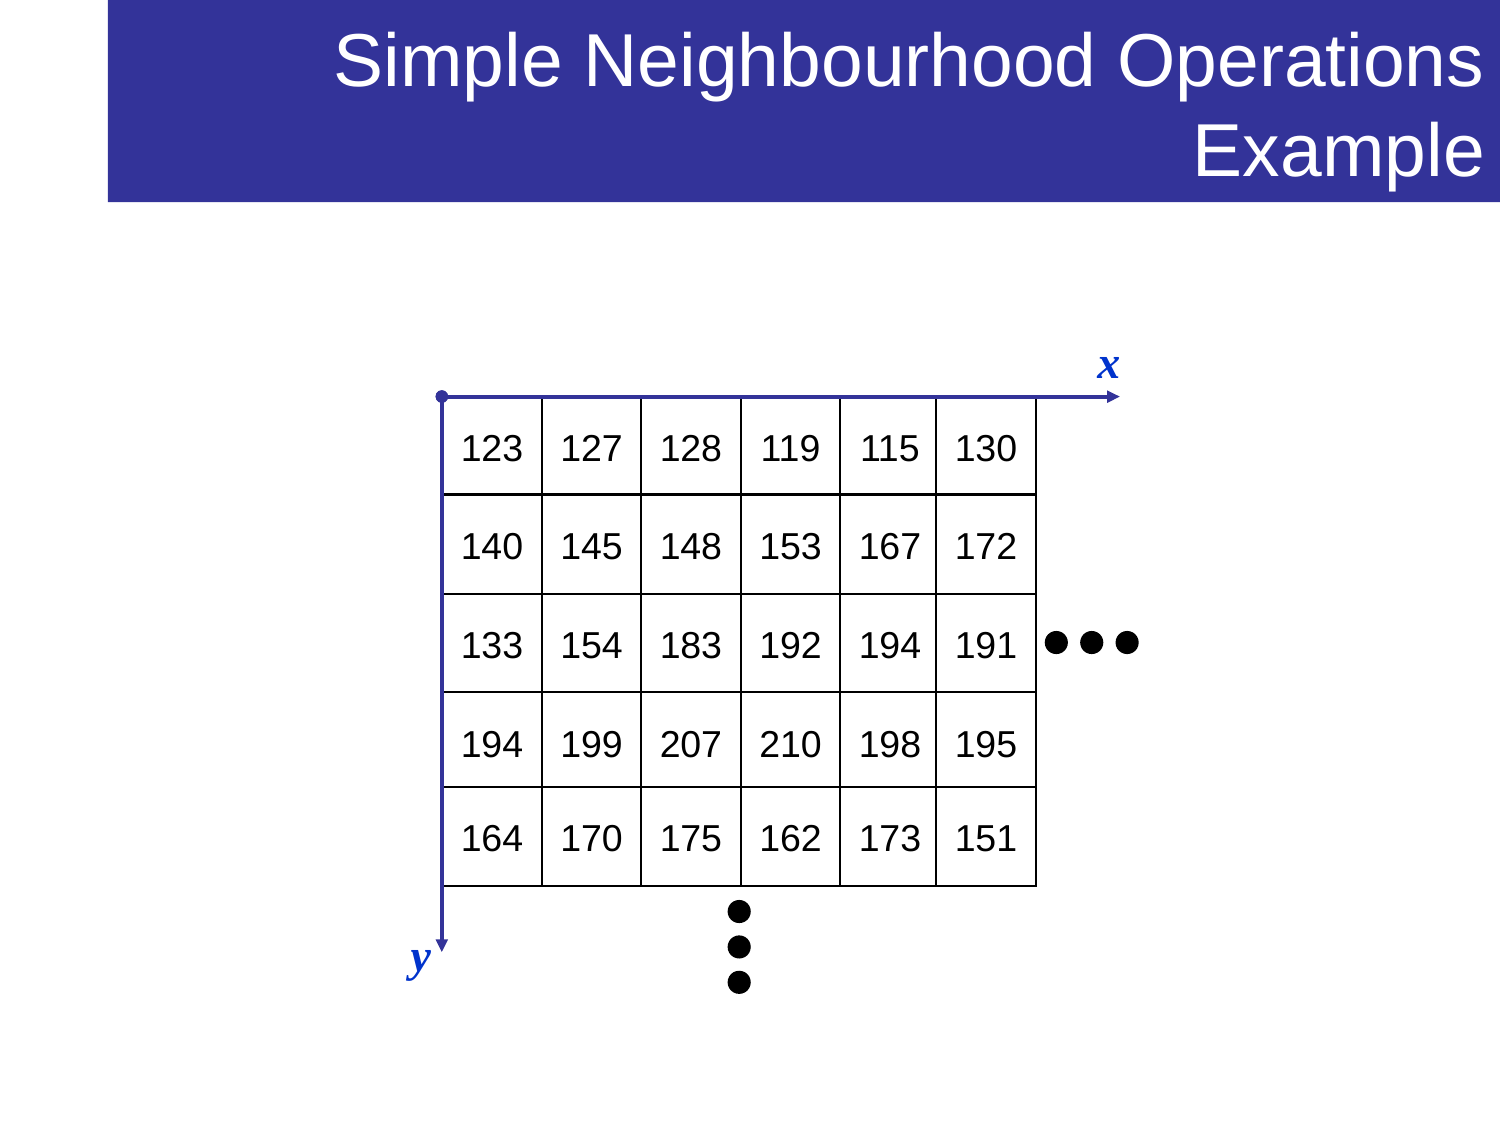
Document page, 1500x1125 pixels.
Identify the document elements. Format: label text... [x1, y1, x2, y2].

title Simple Neighbourhood Operations Example [106, 0, 1500, 204]
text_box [395, 324, 1139, 995]
